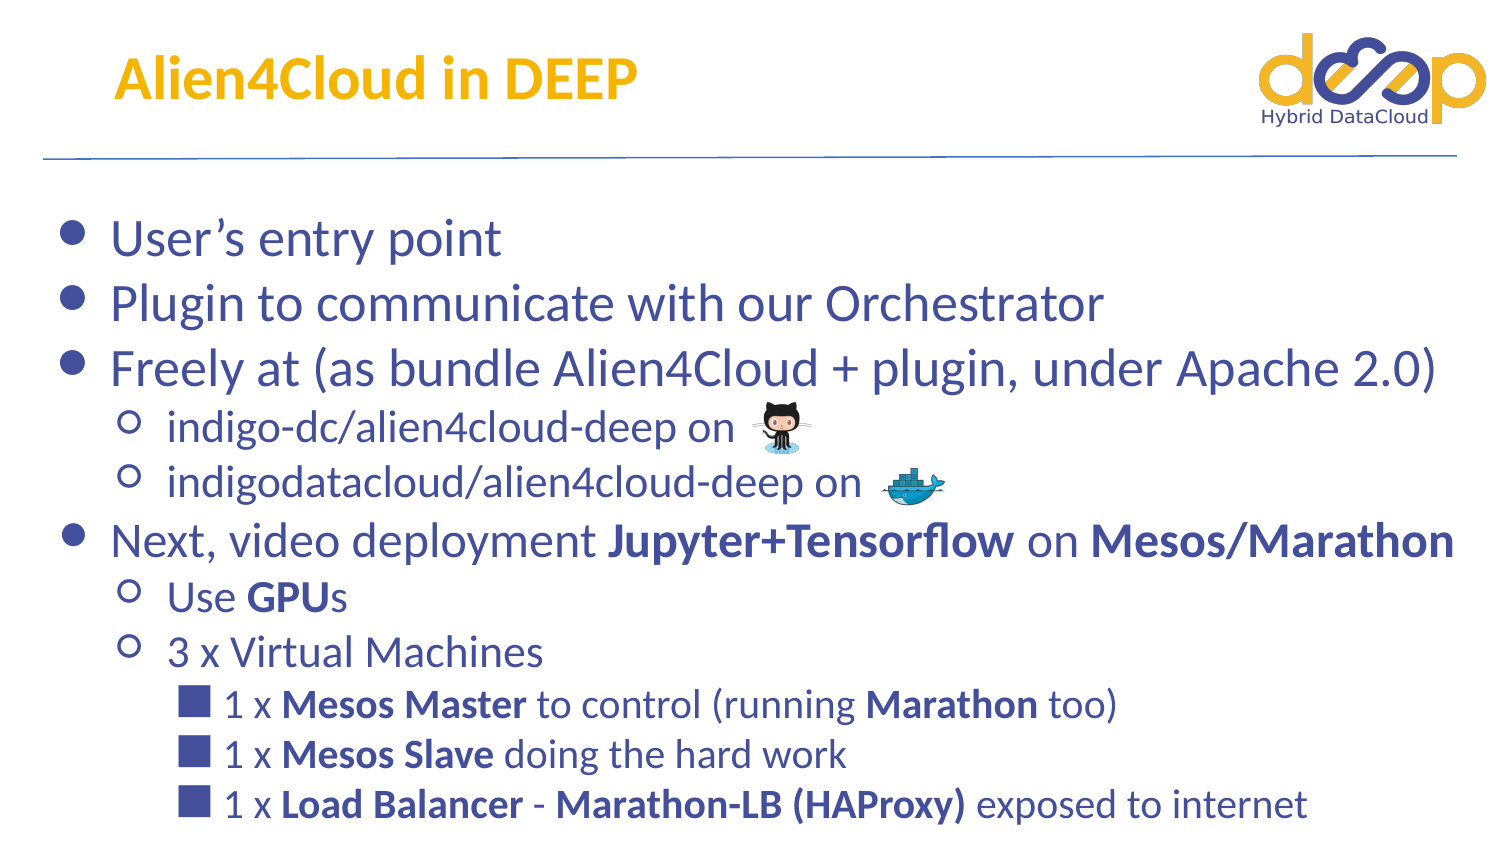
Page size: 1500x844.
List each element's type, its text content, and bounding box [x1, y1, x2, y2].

title Alien4Cloud in DEEP [103, 7, 1397, 152]
picture [880, 454, 945, 519]
picture [749, 401, 815, 455]
picture [1258, 32, 1487, 127]
text_box User’s entry point Plugin to communicate with our Orchestrator Freely at (as bundle Alien4Cloud + plugin, under Apache 2.0) indigo-dc/alien4cloud-deep on indigodatacloud/alien4cloud-deep on Next, video deployment Jupyter+Tensorflow on Mesos/Marathon Use GPUs 3 x Virtual Machines 1 x Mesos Master to control (running Marathon too) 1 x Mesos Slave doing the hard work 1 x Load Balancer - Marathon-LB (HAProxy) exposed to internet [42, 190, 1486, 795]
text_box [42, 155, 1458, 160]
